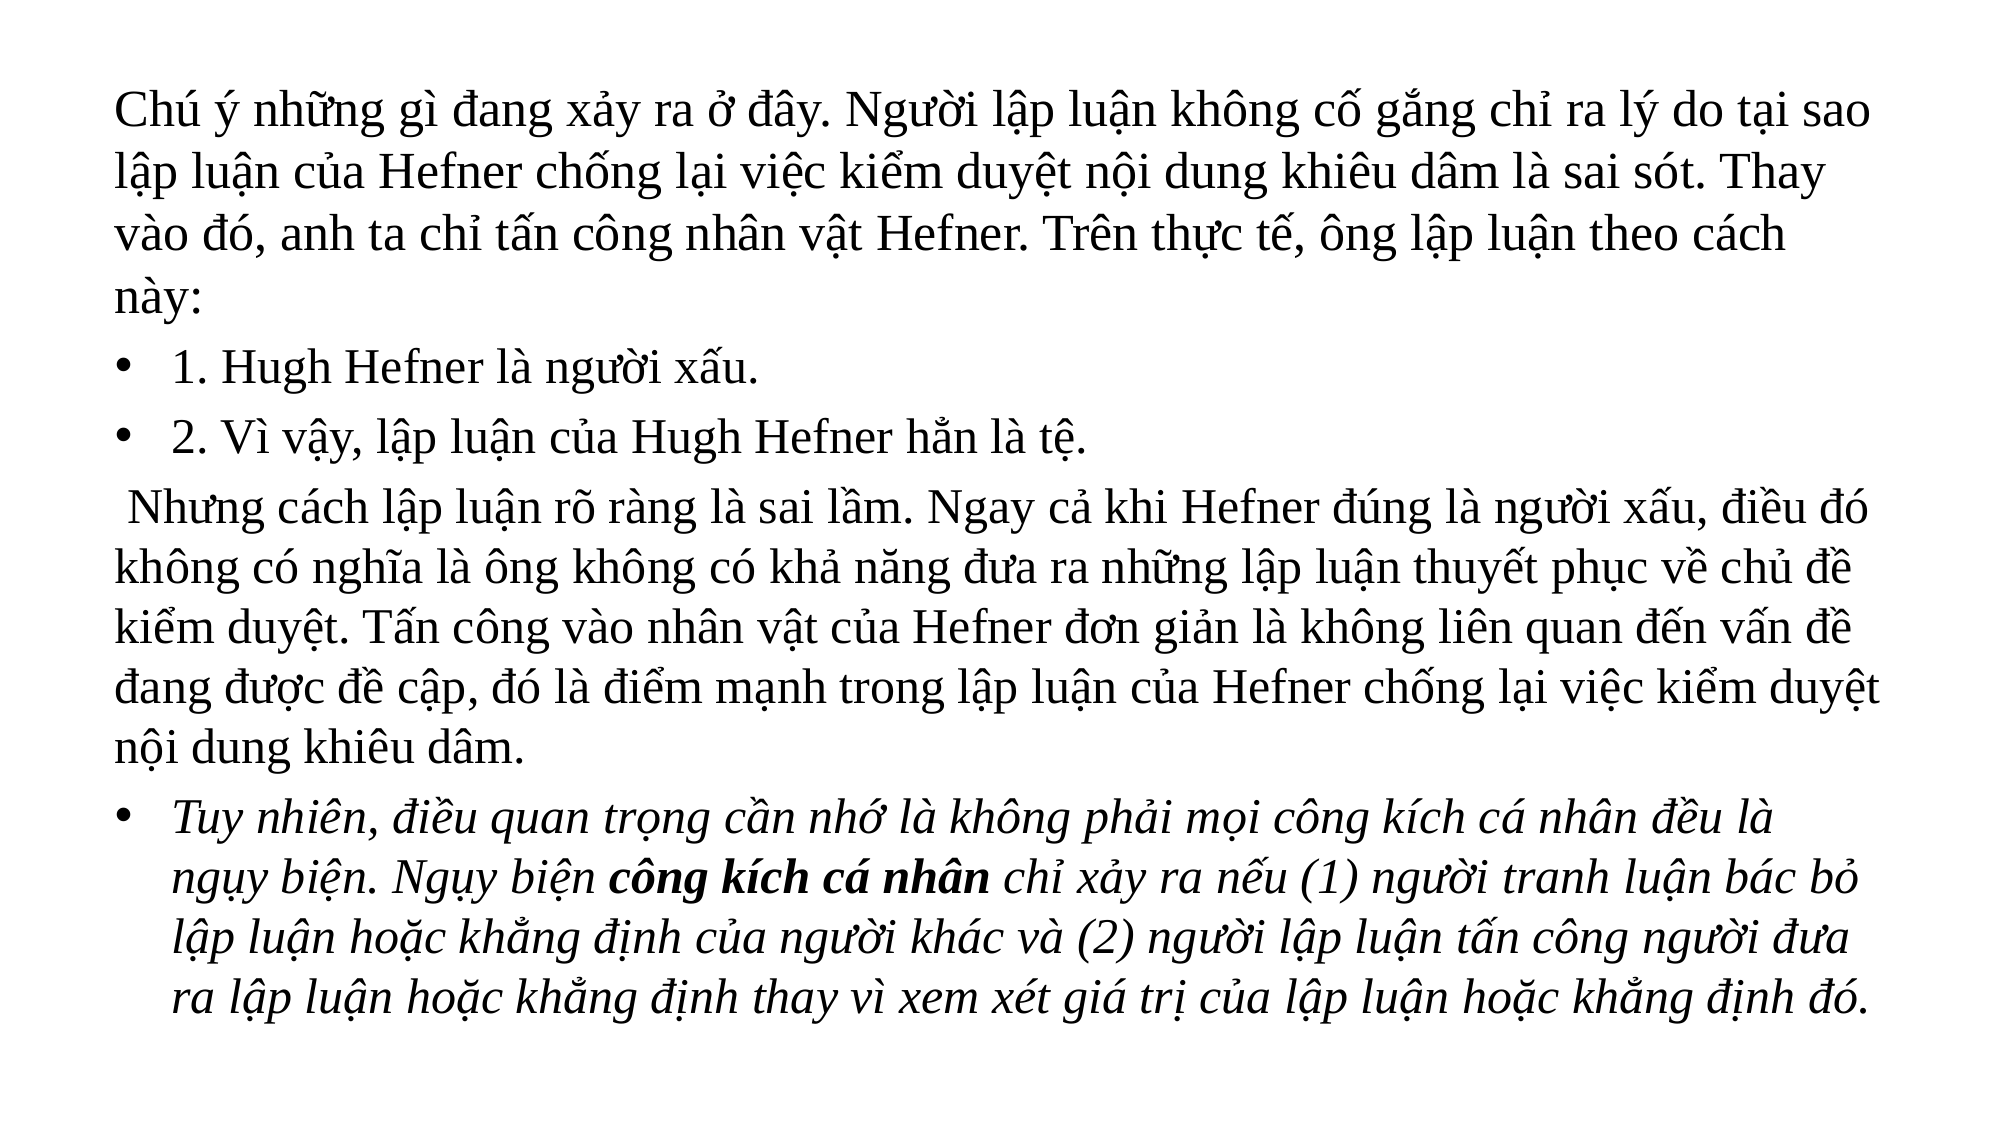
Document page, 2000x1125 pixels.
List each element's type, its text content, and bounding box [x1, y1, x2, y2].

list Chú ý những gì đang xảy ra ở đây. Người lập luận không cố gắng chỉ ra lý do tại sao lập luận của Hefner chống lại việc kiểm duyệt nội dung khiêu dâm là sai sót. Thay vào đó, anh ta chỉ tấn công nhân vật Hefner. Trên thực tế, ông lập luận theo cách này: 1. Hugh Hefner là người xấu. 2. Vì vậy, lập luận của Hugh Hefner hẳn là tệ. Nhưng cách lập luận rõ ràng là sai lầm. Ngay cả khi Hefner đúng là người xấu, điều đó không có nghĩa là ông không có khả năng đưa ra những lập luận thuyết phục về chủ đề kiểm duyệt. Tấn công vào nhân vật của Hefner đơn giản là không liên quan đến vấn đề đang được đề cập, đó là điểm mạnh trong lập luận của Hefner chống lại việc kiểm duyệt nội dung khiêu dâm. Tuy nhiên, điều quan trọng cần nhớ là không phải mọi công kích cá nhân đều là ngụy biện. Ngụy biện công kích cá nhân chỉ xảy ra nếu (1) người tranh luận bác bỏ lập luận hoặc khẳng định của người khác và (2) người lập luận tấn công người đưa ra lập luận hoặc khẳng định thay vì xem xét giá trị của lập luận hoặc khẳng định đó. [99, 66, 1900, 809]
